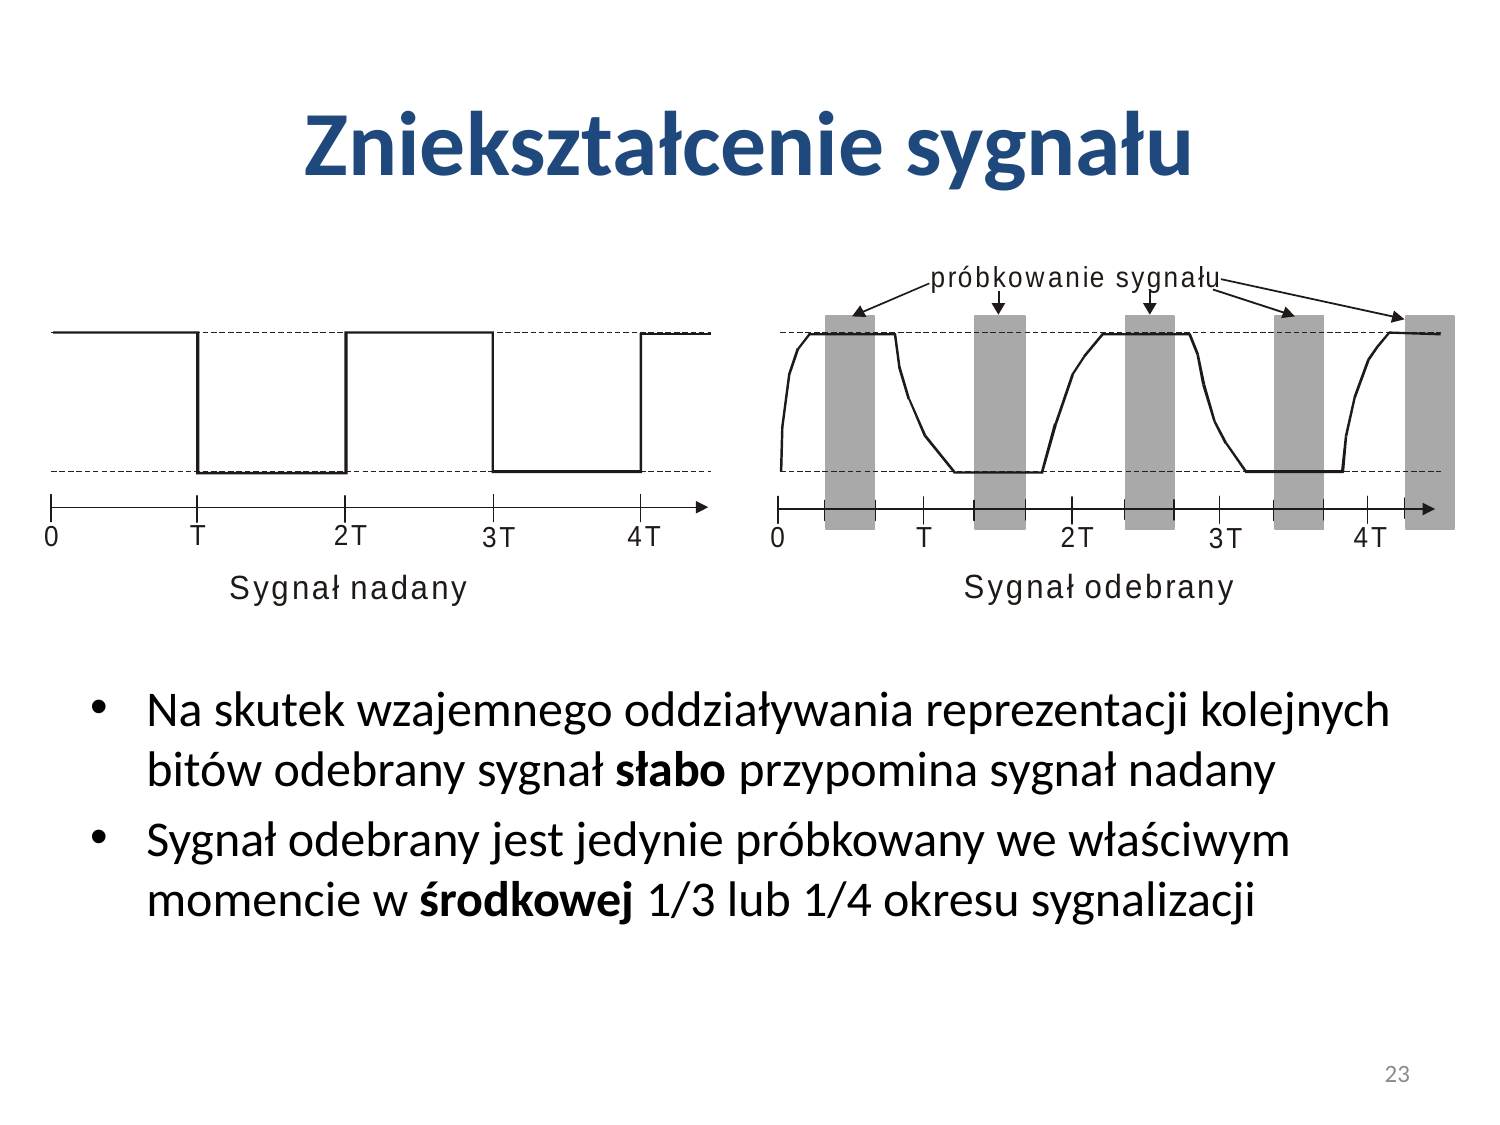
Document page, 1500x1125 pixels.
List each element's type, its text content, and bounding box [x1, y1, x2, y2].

list Na skutek wzajemnego oddziaływania reprezentacji kolejnych bitów odebrany sygnał słabo przypomina sygnał nadany Sygnał odebrany jest jedynie próbkowany we właściwym momencie w środkowej 1/3 lub 1/4 okresu sygnalizacji [75, 618, 1425, 1071]
title Zniekształcenie sygnału [75, 45, 1425, 233]
slide_number 23 [1074, 1042, 1425, 1103]
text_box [40, 264, 1459, 610]
